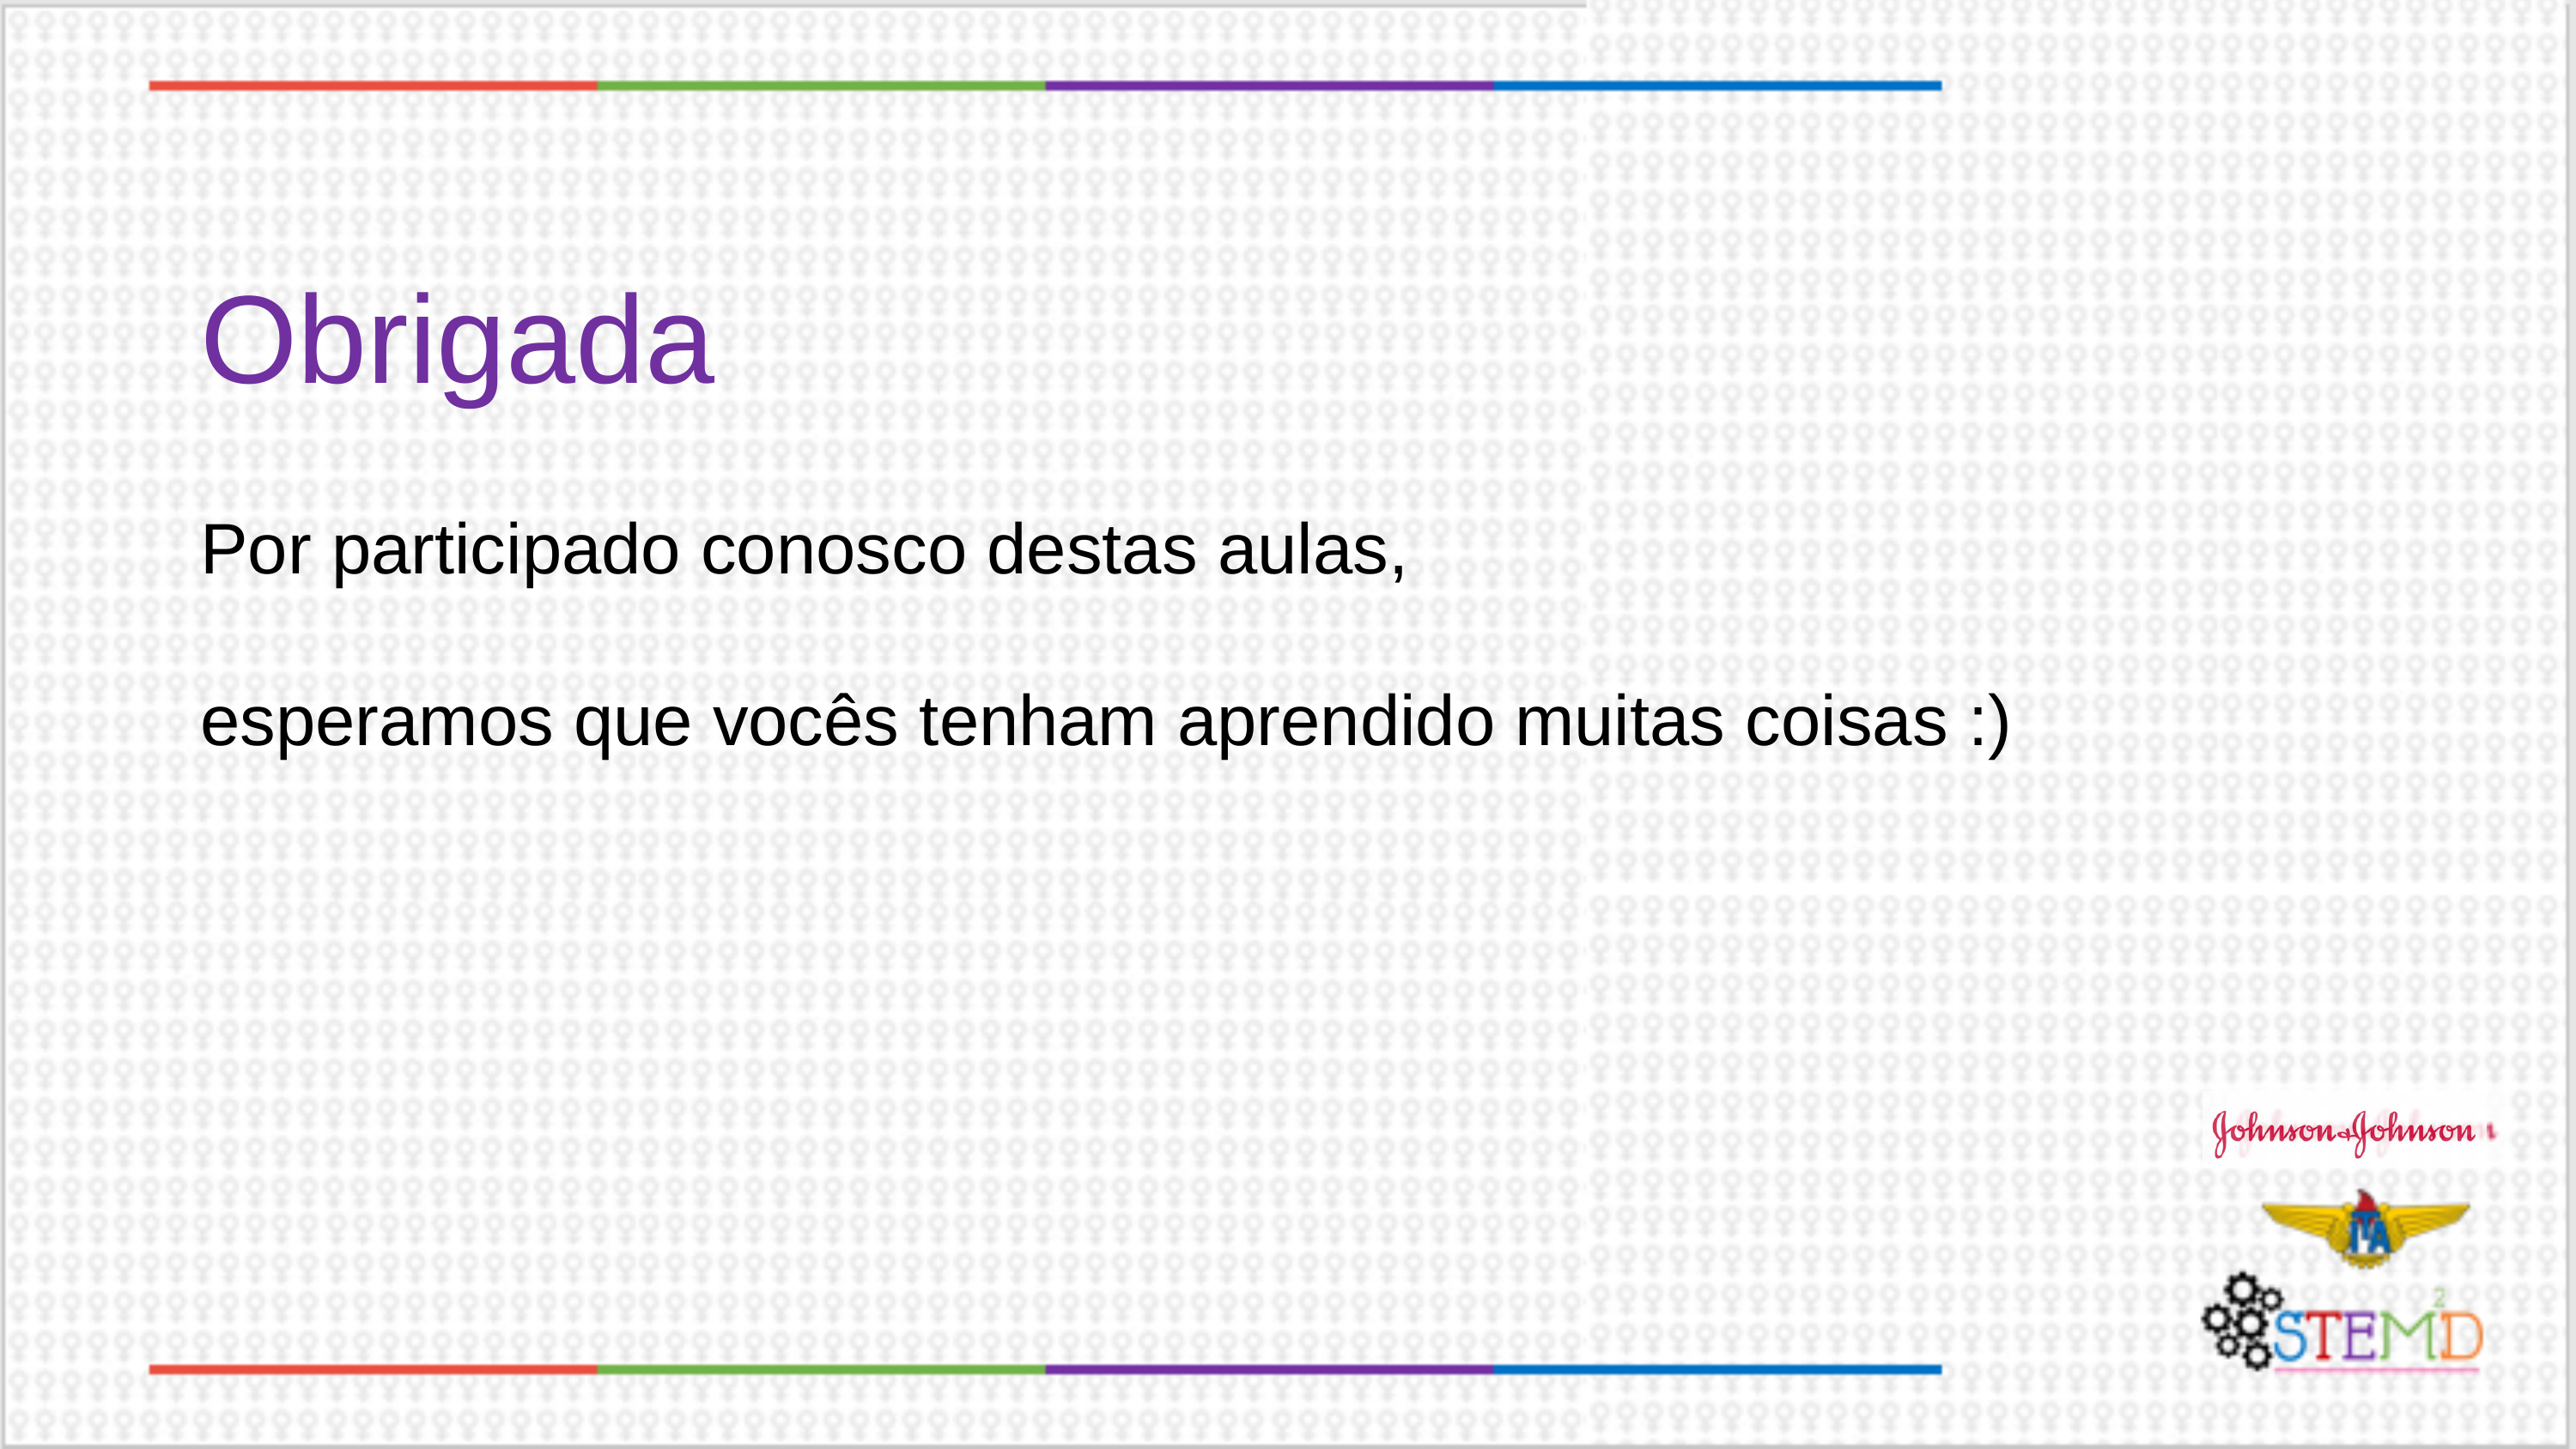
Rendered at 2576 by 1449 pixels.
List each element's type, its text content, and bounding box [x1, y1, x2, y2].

text_box Obrigada [200, 198, 1226, 409]
text_box Por participado conosco destas aulas, esperamos que vocês tenham aprendido muitas coisas :) [200, 501, 2065, 760]
picture [0, 0, 2576, 1449]
